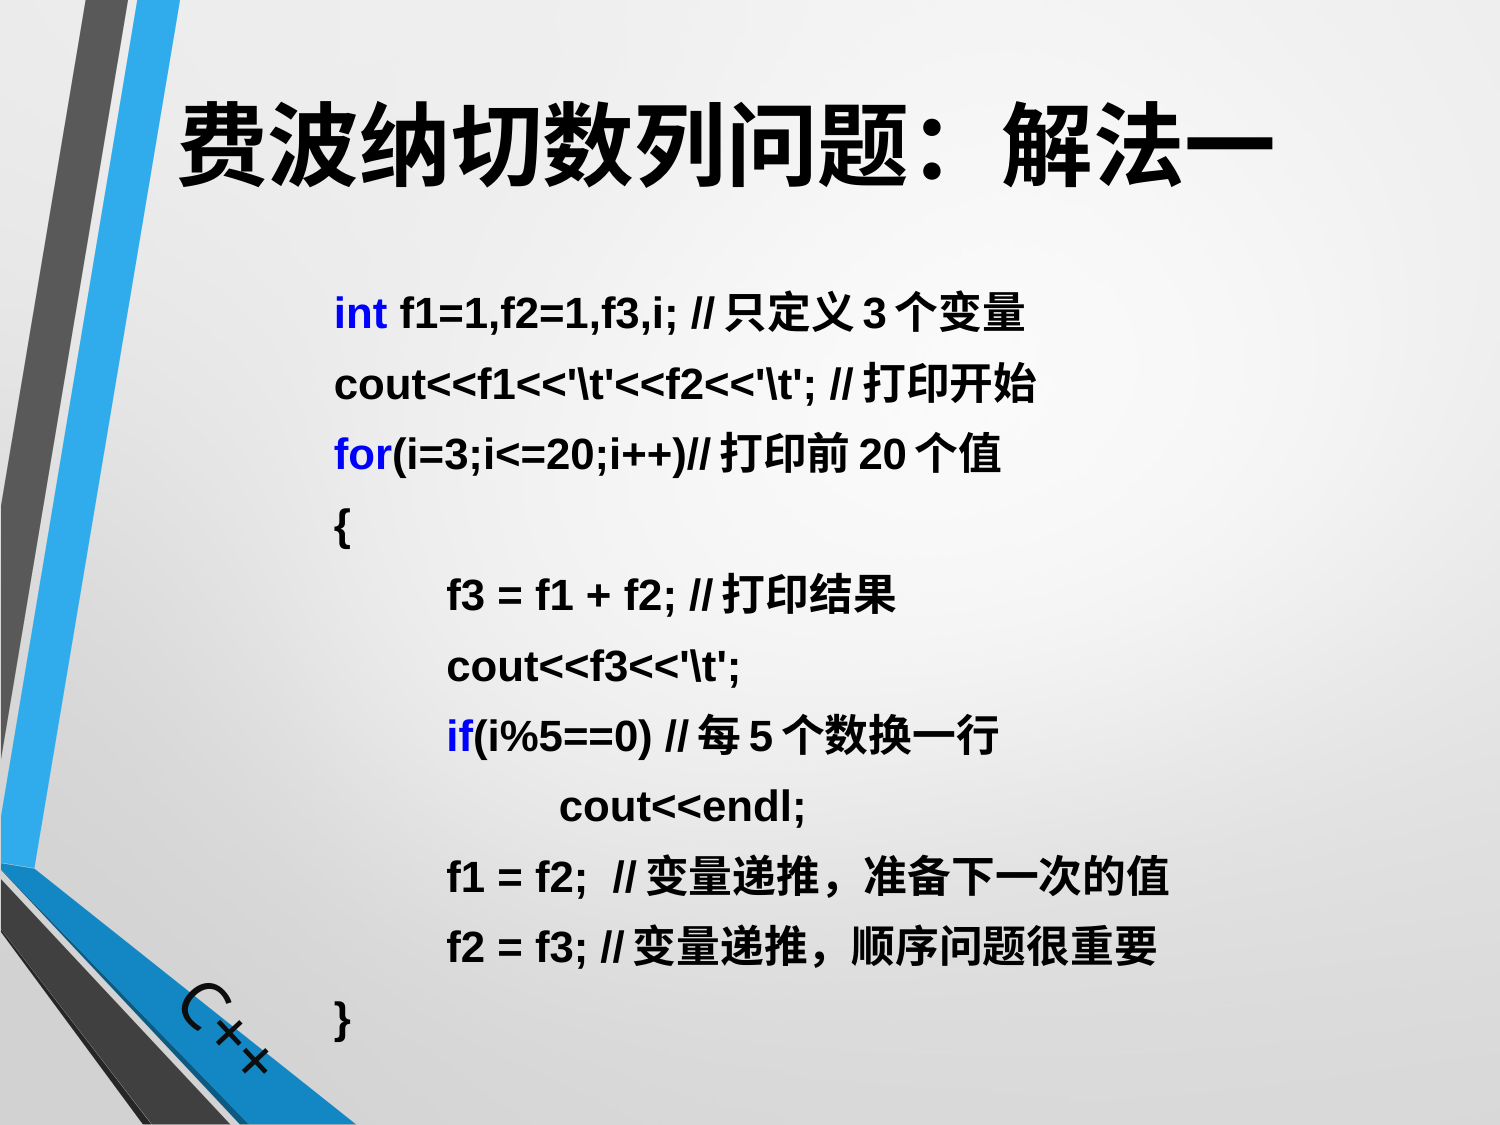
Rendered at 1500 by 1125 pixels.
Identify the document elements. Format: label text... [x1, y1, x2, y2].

picture [0, 0, 358, 1125]
title 费波纳切数列问题：解法一 [161, 43, 1425, 242]
list int f1=1,f2=1,f3,i; //只定义3个变量 cout<<f1<<'\t'<<f2<<'\t'; //打印开始 for(i=3;i<=20;i++)//打印前20个值 { f3 = f1 + f2; //打印结果 cout<<f3<<'\t'; if(i%5==0) //每5个数换一行 cout<<endl; f1 = f2; //变量递推，准备下一次的值 f2 = f3; //变量递推，顺序问题很重要 } [161, 275, 1425, 1053]
